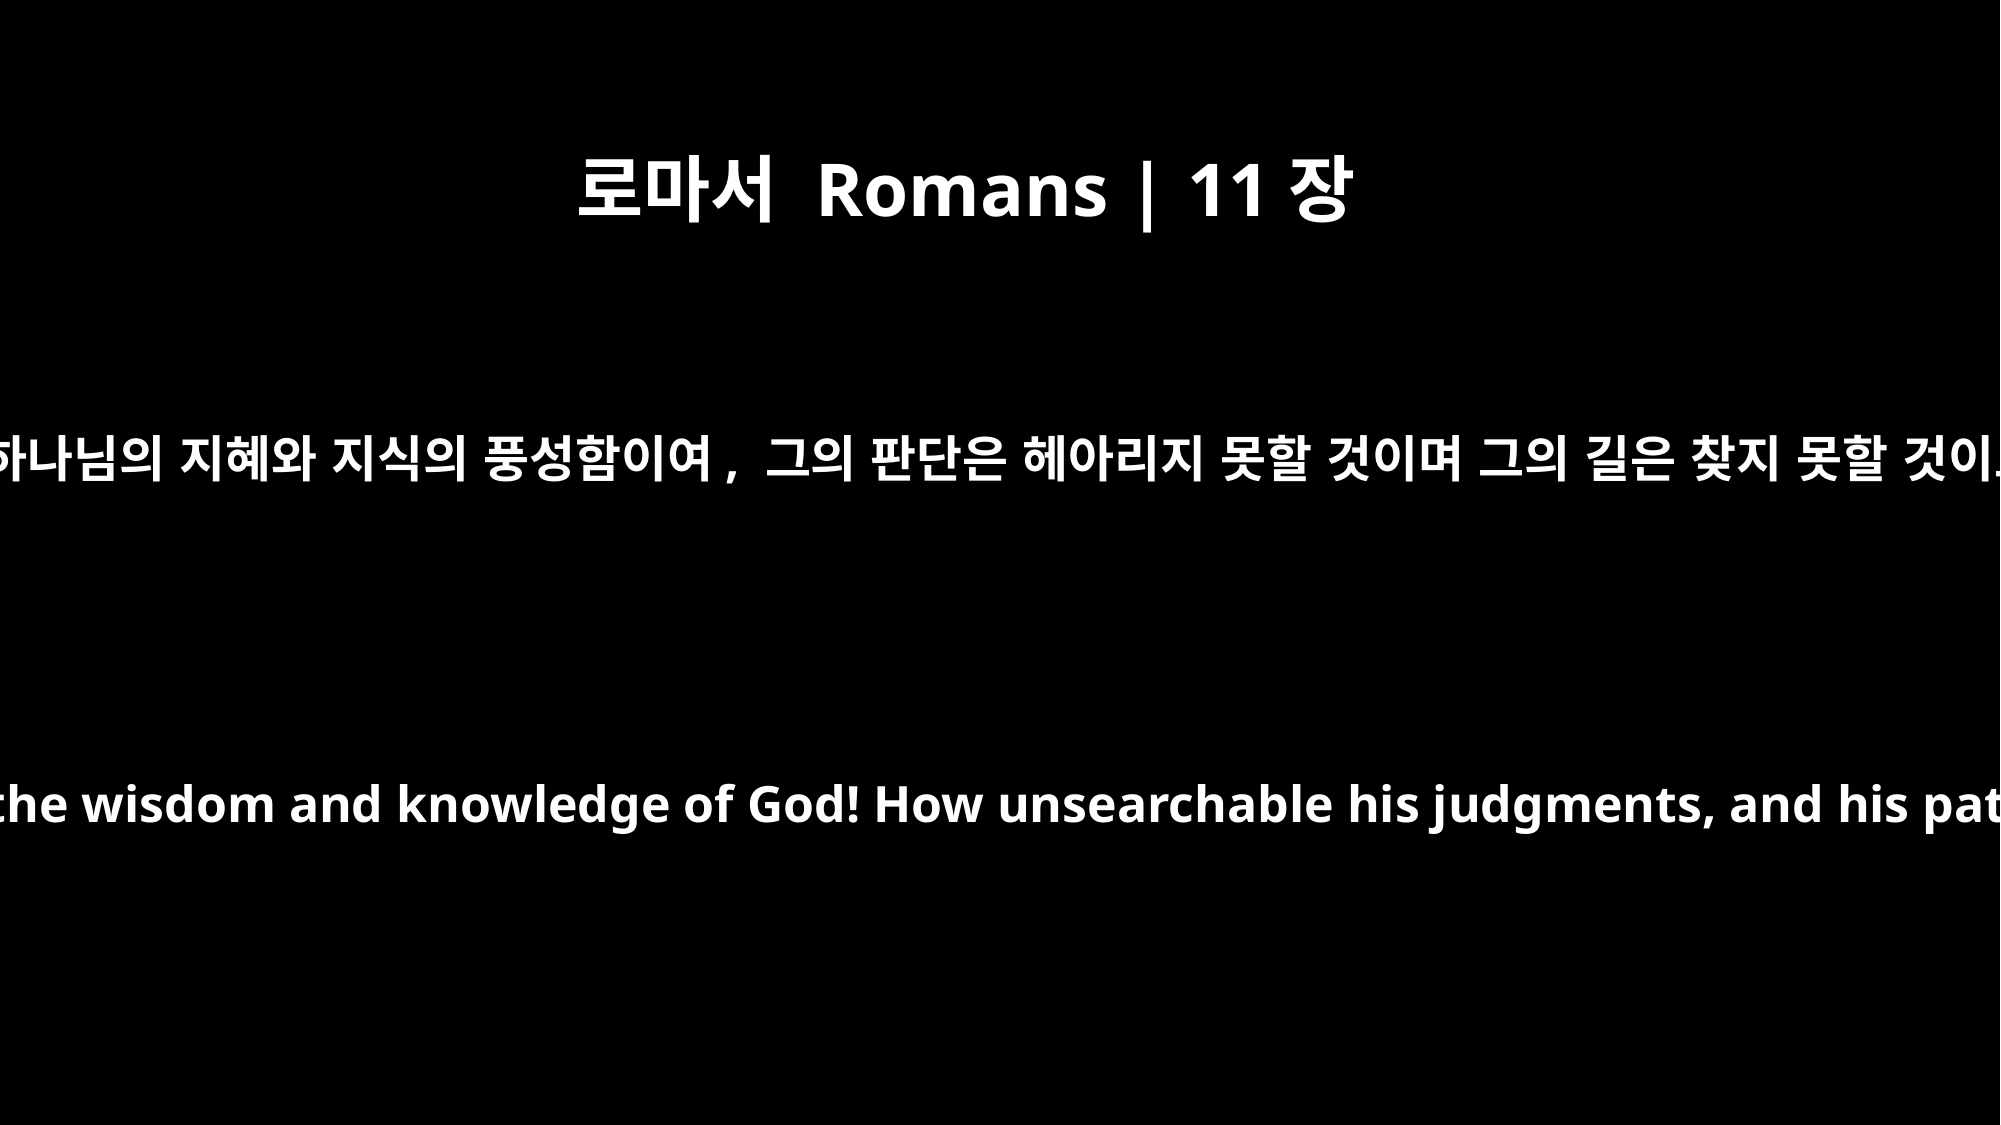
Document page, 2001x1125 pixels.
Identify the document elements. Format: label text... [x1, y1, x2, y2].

text_box 로마서 Romans | 11장 [561, 136, 1371, 239]
text_box 33 깊도다 하나님의 지혜와 지식의 풍성함이여, 그의 판단은 헤아리지 못할 것이며 그의 길은 찾지 못할 것이로다 [0, 359, 2000, 495]
text_box Oh, the depth of the riches of the wisdom and knowledge of God! How unsearchable his judgments, and his paths beyond tracing out! [0, 764, 2000, 840]
